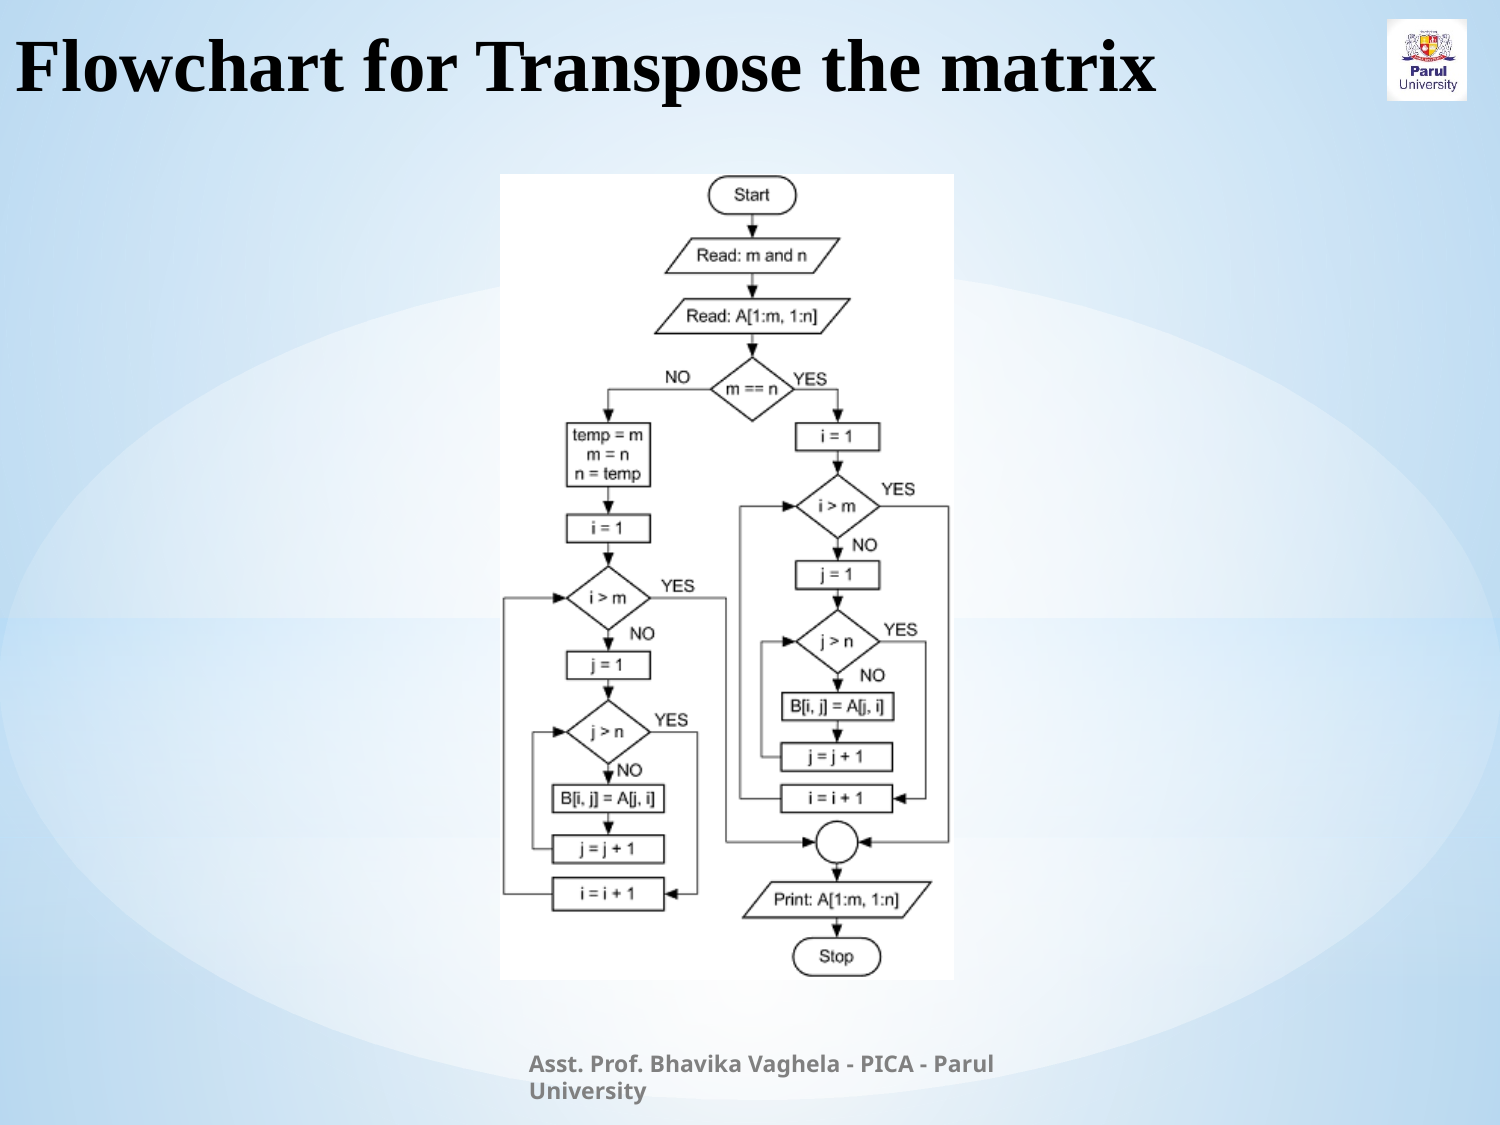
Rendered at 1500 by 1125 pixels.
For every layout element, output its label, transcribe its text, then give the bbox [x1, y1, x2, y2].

footer Asst. Prof. Bhavika Vaghela - PICA - Parul University [513, 1046, 1064, 1107]
picture [1387, 18, 1468, 102]
title Flowchart for Transpose the matrix [0, 8, 1483, 105]
list [53, 149, 1447, 1024]
picture [499, 174, 954, 980]
